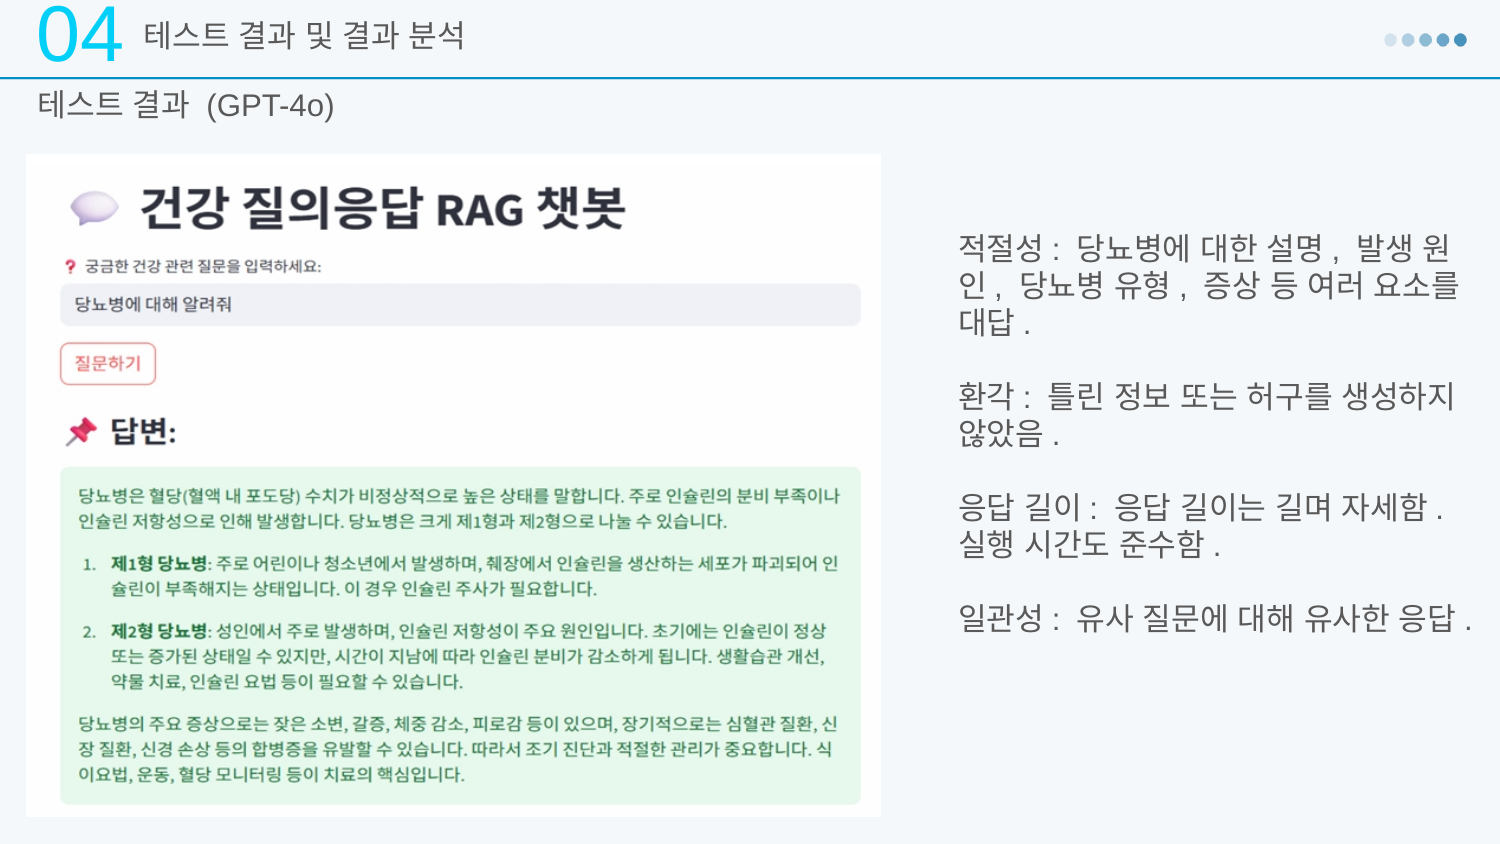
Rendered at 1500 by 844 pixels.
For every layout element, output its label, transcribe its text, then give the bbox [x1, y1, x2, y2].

text_box 테스트 결과 (GPT-4o) [37, 91, 509, 130]
text_box 04 [36, 91, 205, 96]
picture [26, 154, 882, 818]
text_box 적절성: 당뇨병에 대한 설명, 발생 원인, 당뇨병 유형, 증상 등 여러 요소를 대답. 환각: 틀린 정보 또는 허구를 생성하지 않았음. 응답 길이: 응답 길이는 길며 자세함. 실행 시간도 준수함. 일관성: 유사 질문에 대해 유사한 응답. [958, 230, 1492, 692]
picture [1382, 31, 1468, 48]
text_box 04 [36, 0, 205, 75]
text_box 테스트 결과 및 결과 분석 [205, 17, 535, 62]
